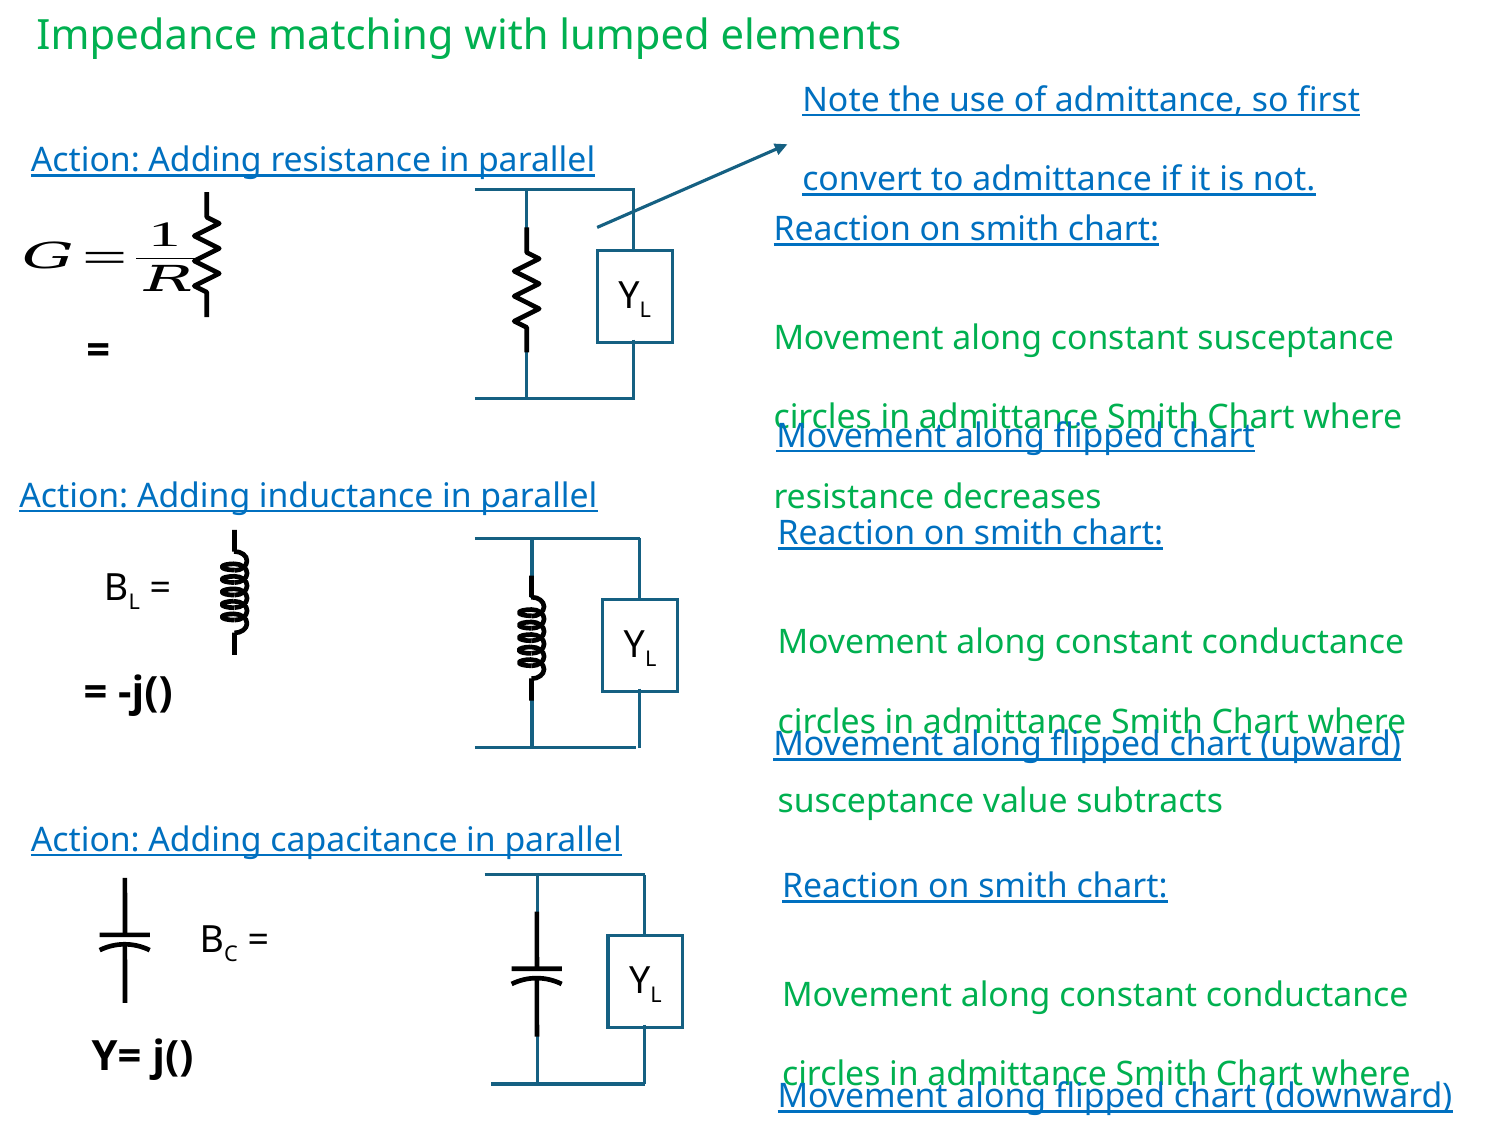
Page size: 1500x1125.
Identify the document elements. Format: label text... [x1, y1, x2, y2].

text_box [511, 911, 563, 1075]
text_box Impedance matching with lumped elements [21, 0, 1485, 65]
text_box [194, 192, 220, 318]
text_box Reaction on smith chart: Movement along constant conductance circles in admittance Smith Chart where susceptance value subtracts [762, 464, 1471, 827]
text_box Movement along flipped chart [761, 366, 1459, 462]
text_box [474, 537, 679, 749]
text_box Reaction on smith chart: Movement along constant conductance circles in admittance Smith Chart where susceptance adds up [767, 817, 1472, 1027]
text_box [596, 143, 788, 228]
text_box Movement along flipped chart (downward) [762, 1027, 1500, 1122]
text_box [99, 877, 151, 1041]
text_box Movement along flipped chart (upward) [758, 675, 1455, 770]
text_box Reaction on smith chart: Movement along constant susceptance circles in admittance Smith Chart where resistance decreases [758, 160, 1491, 523]
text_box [484, 874, 684, 1085]
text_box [77, 529, 248, 739]
text_box Action: Adding inductance in parallel [4, 426, 670, 522]
text_box Action: Adding resistance in parallel [16, 91, 713, 186]
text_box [474, 188, 673, 400]
text_box Note the use of admittance, so first convert to admittance if it is not. [787, 30, 1484, 205]
text_box Action: Adding capacitance in parallel [16, 771, 682, 866]
